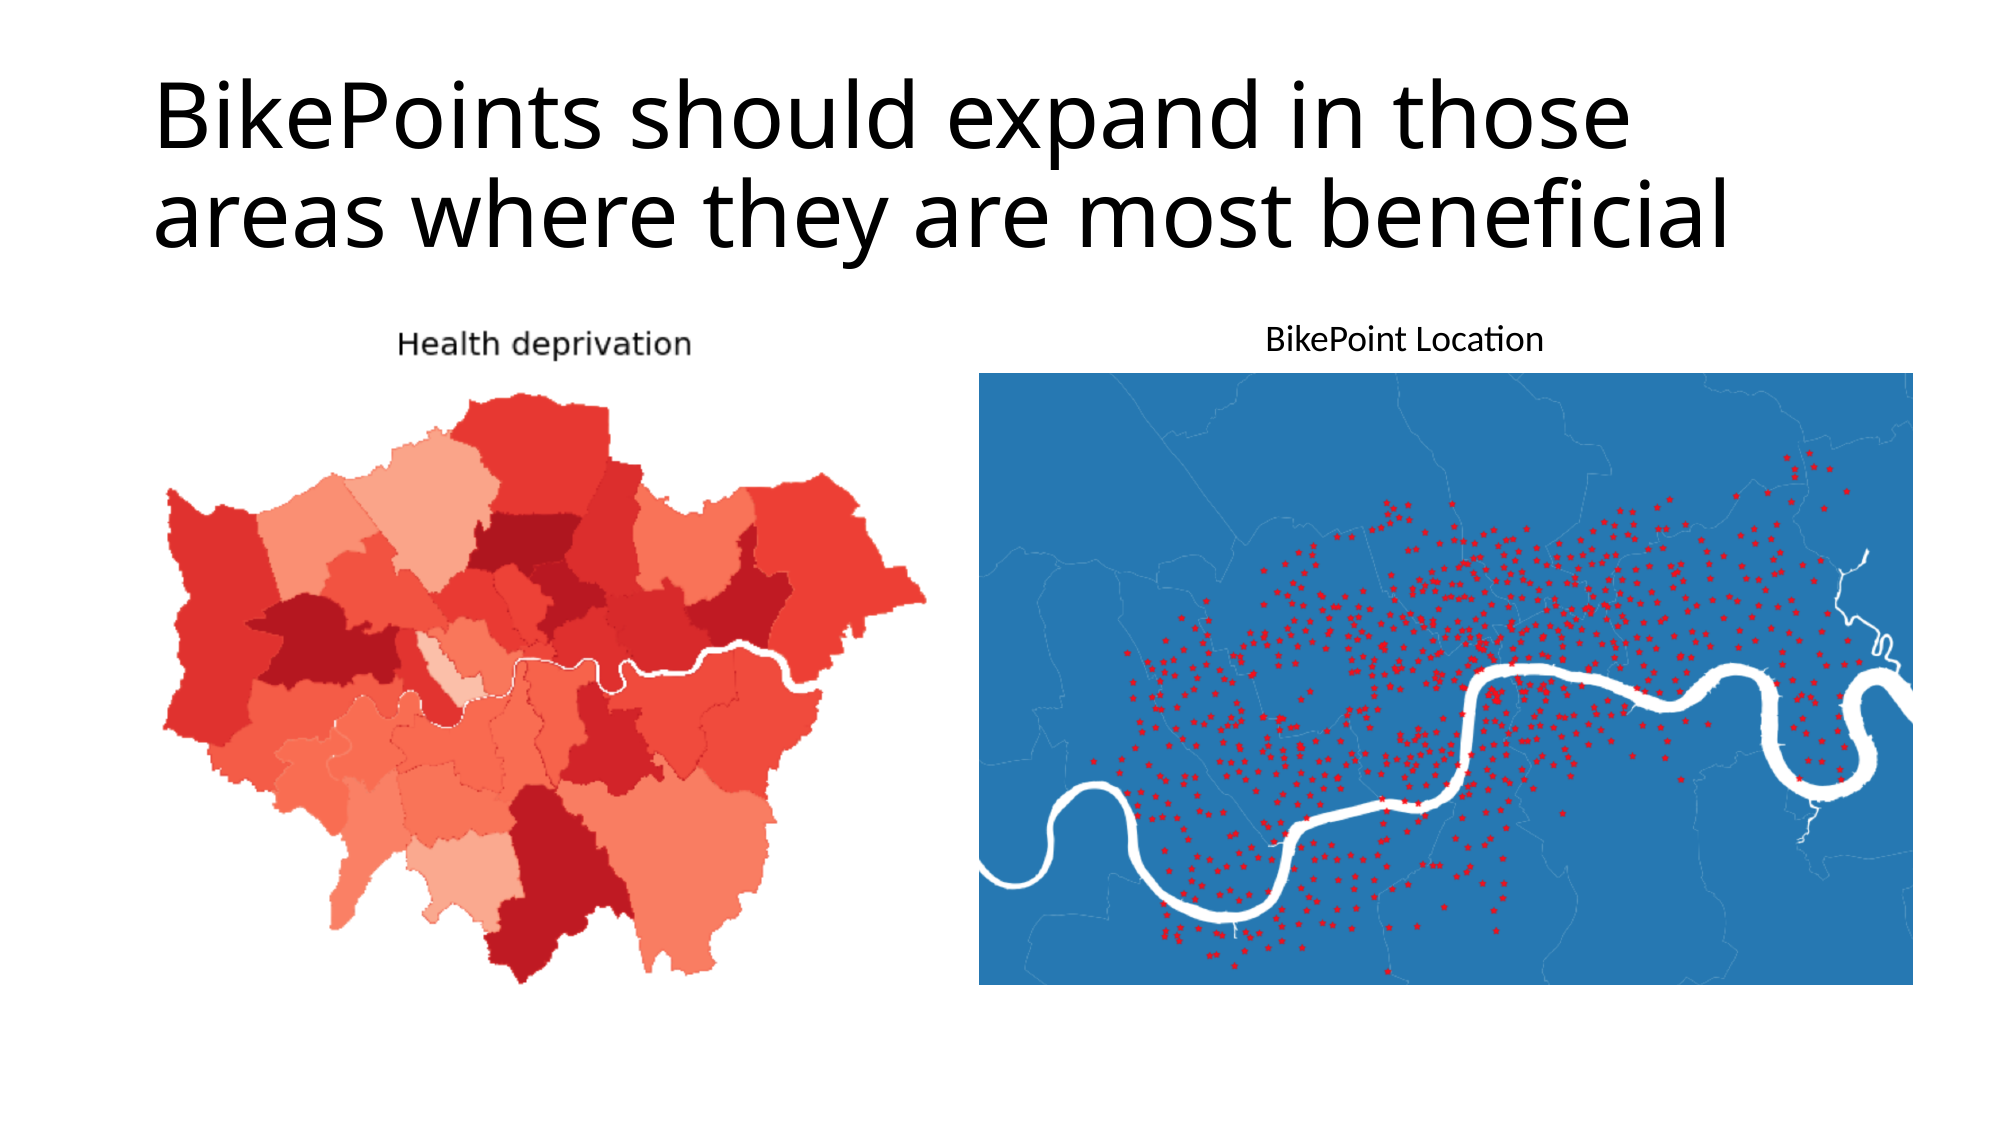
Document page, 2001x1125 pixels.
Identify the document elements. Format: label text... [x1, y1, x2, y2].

text_box BikePoint Location [1250, 306, 1560, 367]
title BikePoints should expand in those areas where they are most beneficial [137, 59, 1863, 278]
picture [979, 373, 1913, 985]
picture [87, 306, 950, 1021]
